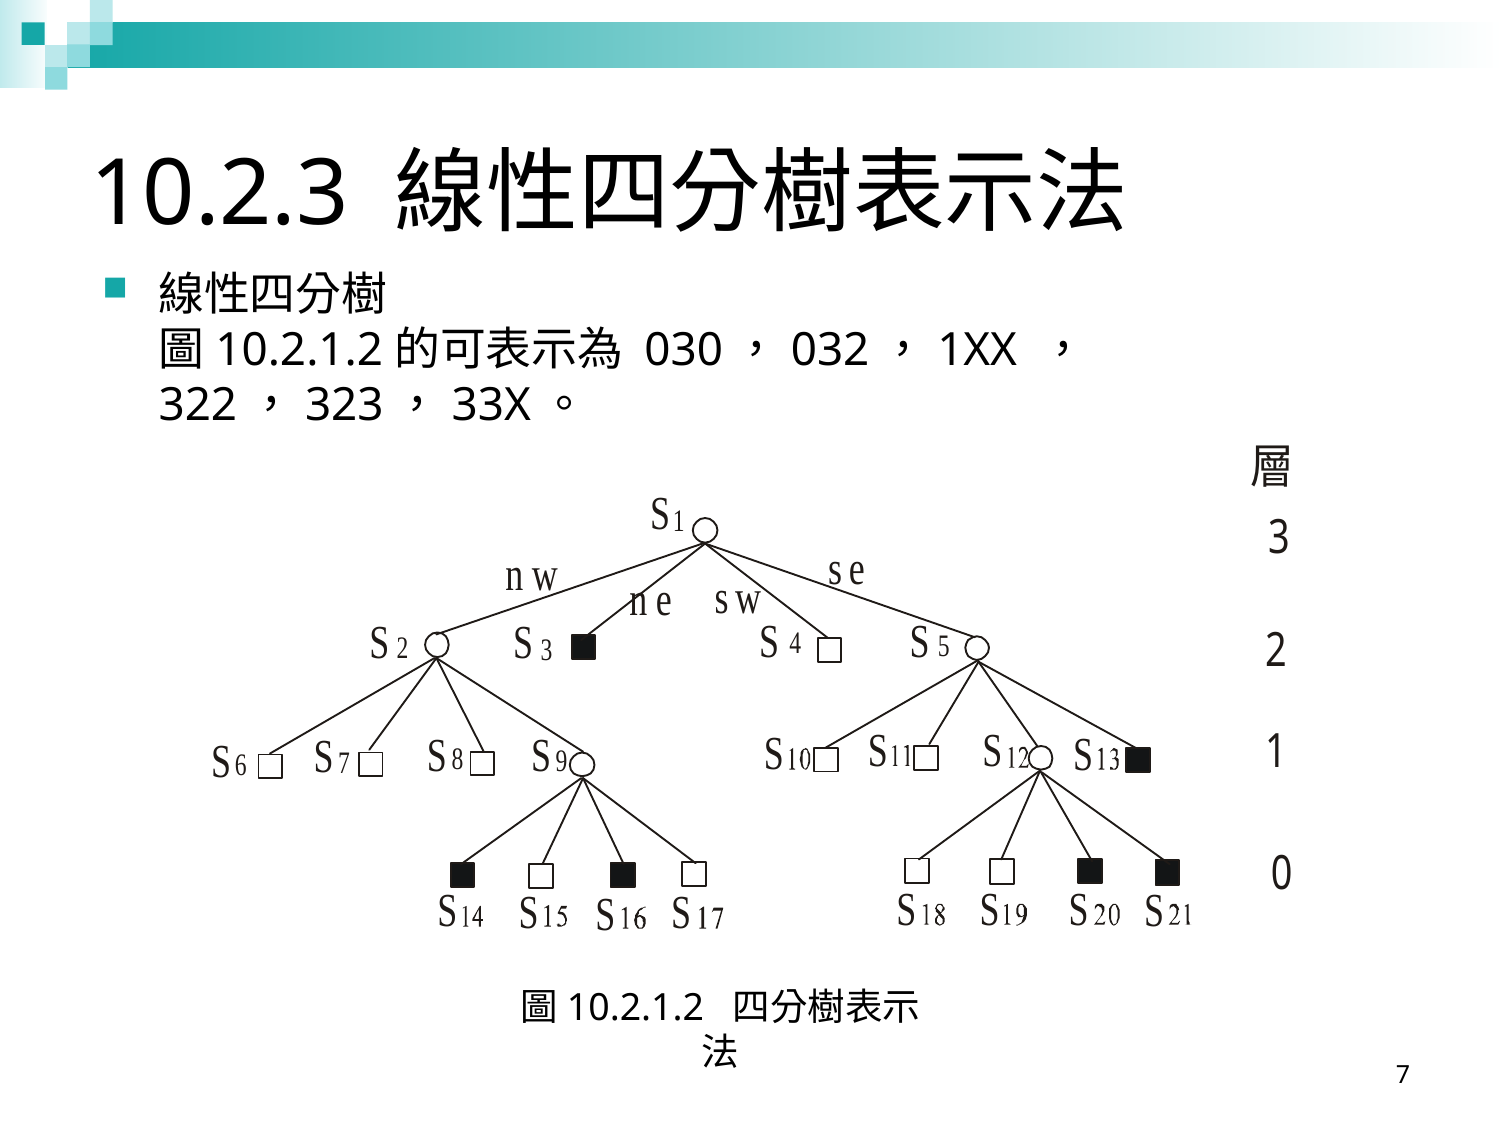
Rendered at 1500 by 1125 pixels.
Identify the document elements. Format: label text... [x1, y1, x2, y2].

slide_number 7 [1074, 1024, 1426, 1101]
title 10.2.3 線性四分樹表示法 [75, 75, 1425, 300]
text_box 線性四分樹 圖10.2.1.2的可表示為 030，032，1XX ， 322，323，33X。 [87, 257, 1400, 717]
text_box 圖10.2.1.2 四分樹表示法 [490, 976, 951, 1081]
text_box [206, 443, 1301, 936]
